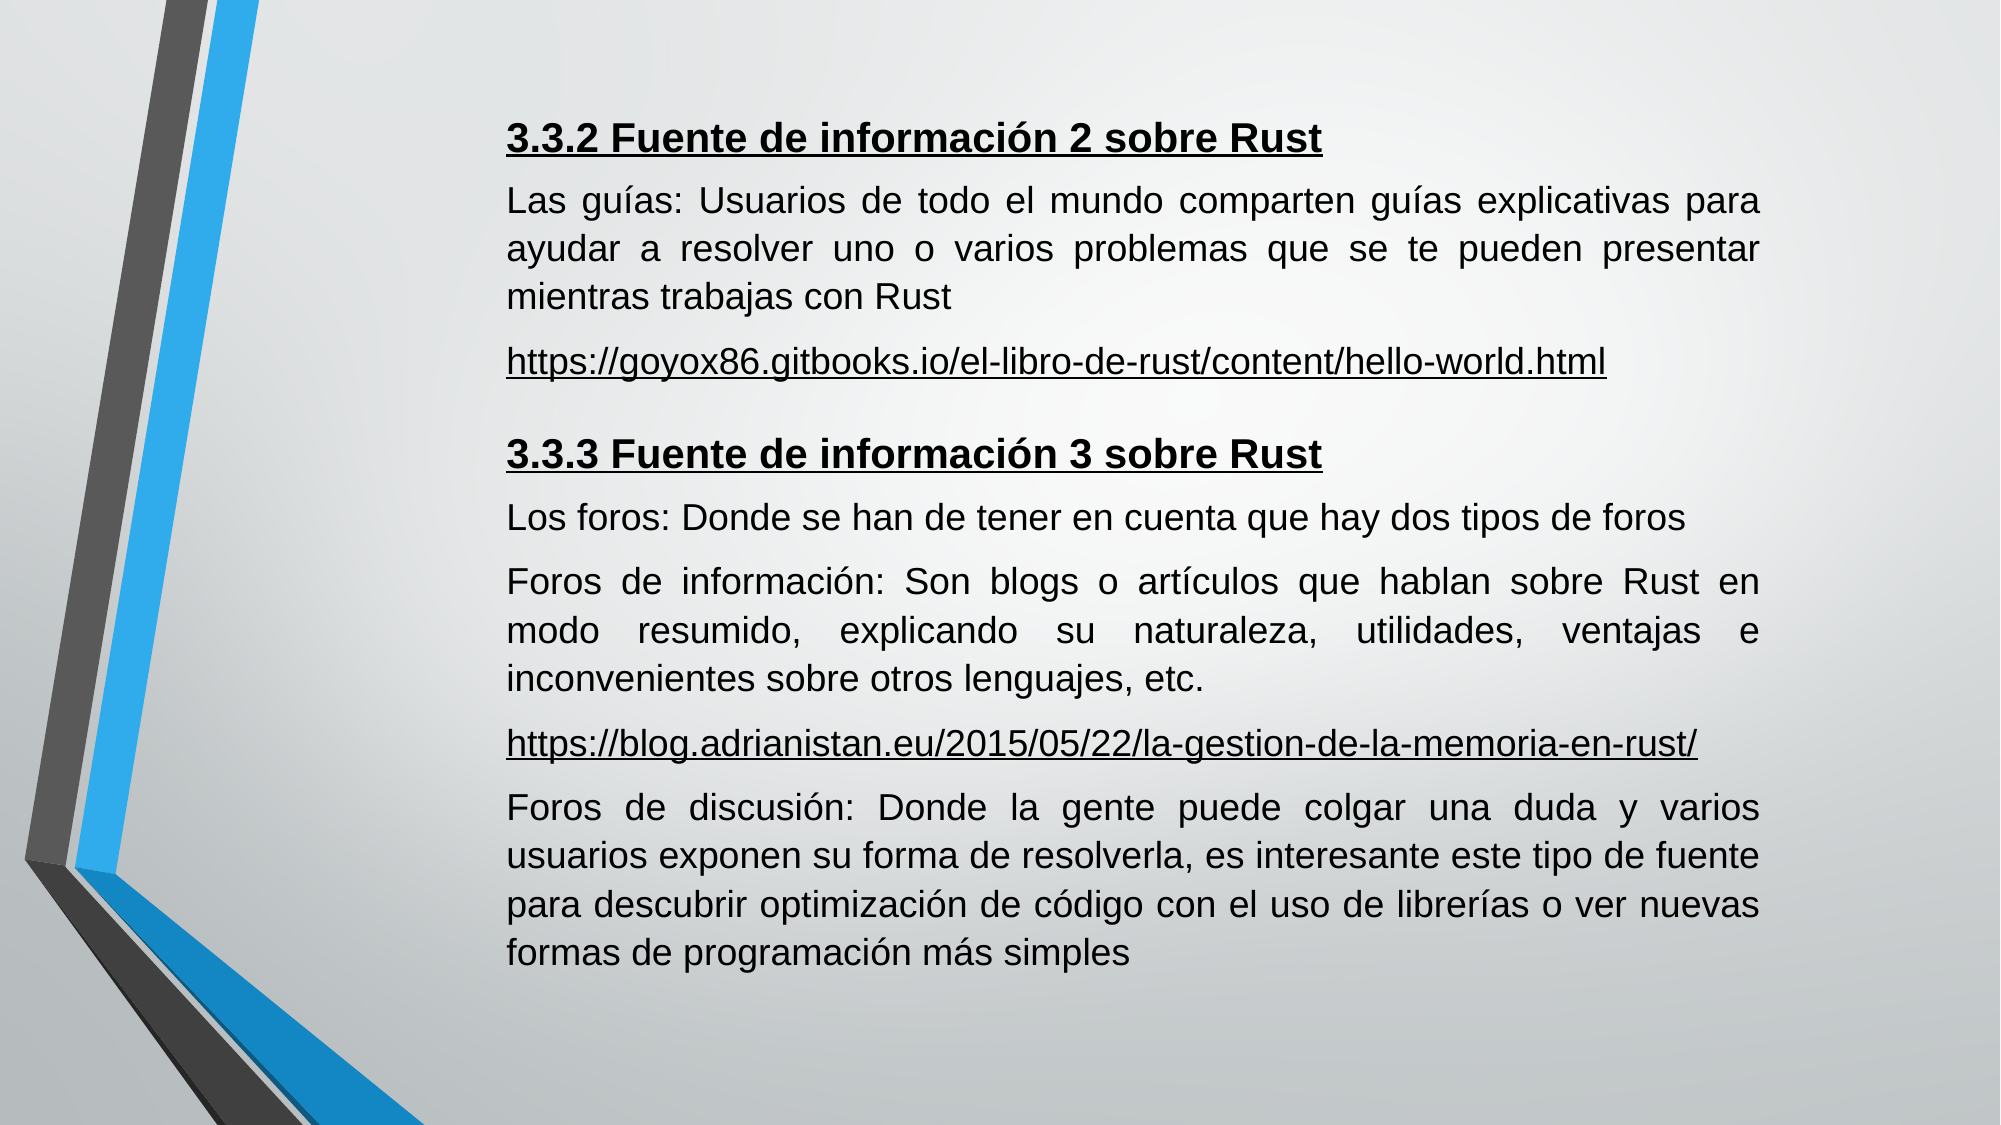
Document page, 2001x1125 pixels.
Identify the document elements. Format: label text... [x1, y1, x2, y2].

text_box 3.3.2 Fuente de información 2 sobre Rust Las guías: Usuarios de todo el mundo comparten guías explicativas para ayudar a resolver uno o varios problemas que se te pueden presentar mientras trabajas con Rust https://goyox86.gitbooks.io/el-libro-de-rust/content/hello-world.html 3.3.3 Fuente de información 3 sobre Rust Los foros: Donde se han de tener en cuenta que hay dos tipos de foros Foros de información: Son blogs o artículos que hablan sobre Rust en modo resumido, explicando su naturaleza, utilidades, ventajas e inconvenientes sobre otros lenguajes, etc. https://blog.adrianistan.eu/2015/05/22/la-gestion-de-la-memoria-en-rust/ Foros de discusión: Donde la gente puede colgar una duda y varios usuarios exponen su forma de resolverla, es interesante este tipo de fuente para descubrir optimización de código con el uso de librerías o ver nuevas formas de programación más simples [491, 99, 1775, 981]
